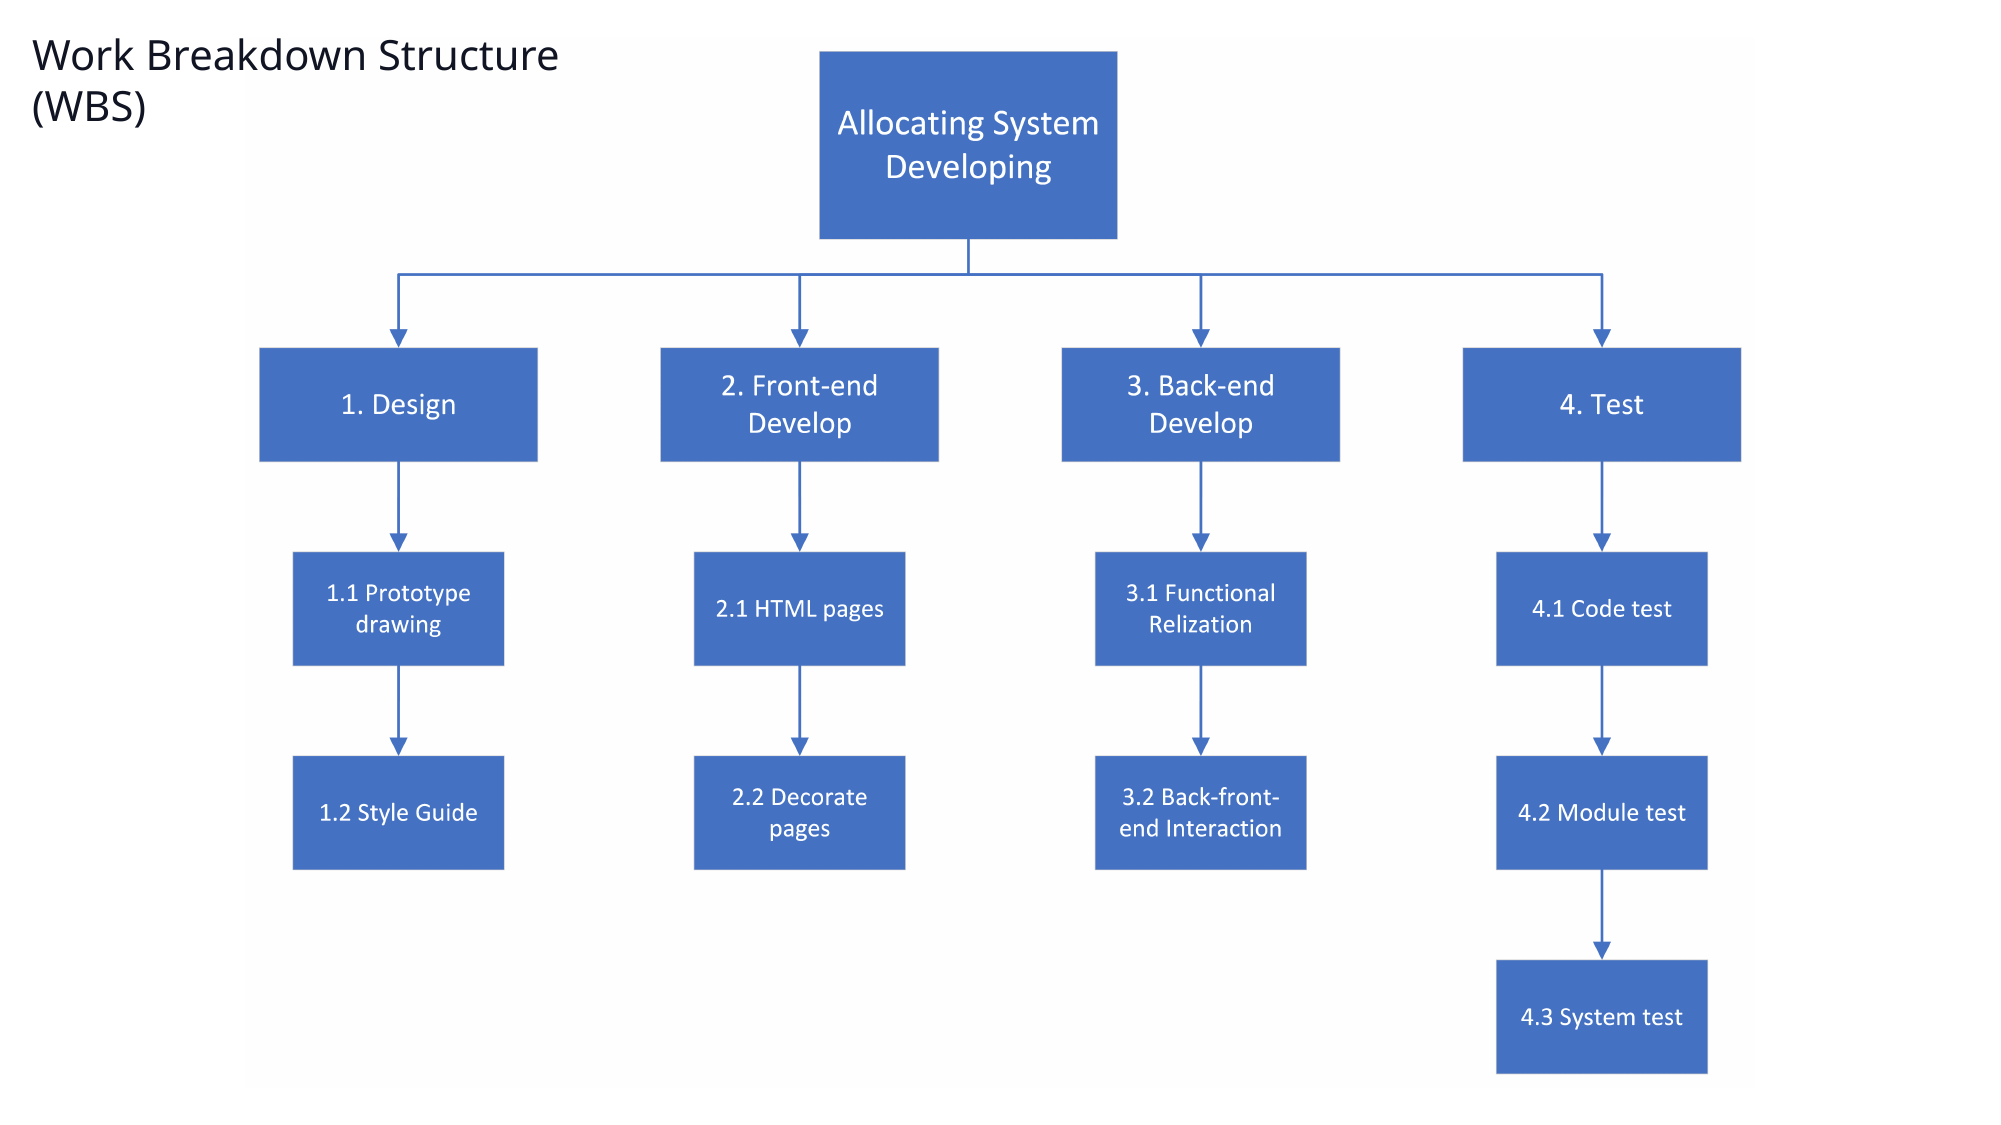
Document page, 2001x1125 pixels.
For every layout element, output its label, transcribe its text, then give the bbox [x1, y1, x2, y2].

picture [245, 37, 1755, 1088]
text_box Work Breakdown Structure (WBS) [17, 21, 672, 137]
